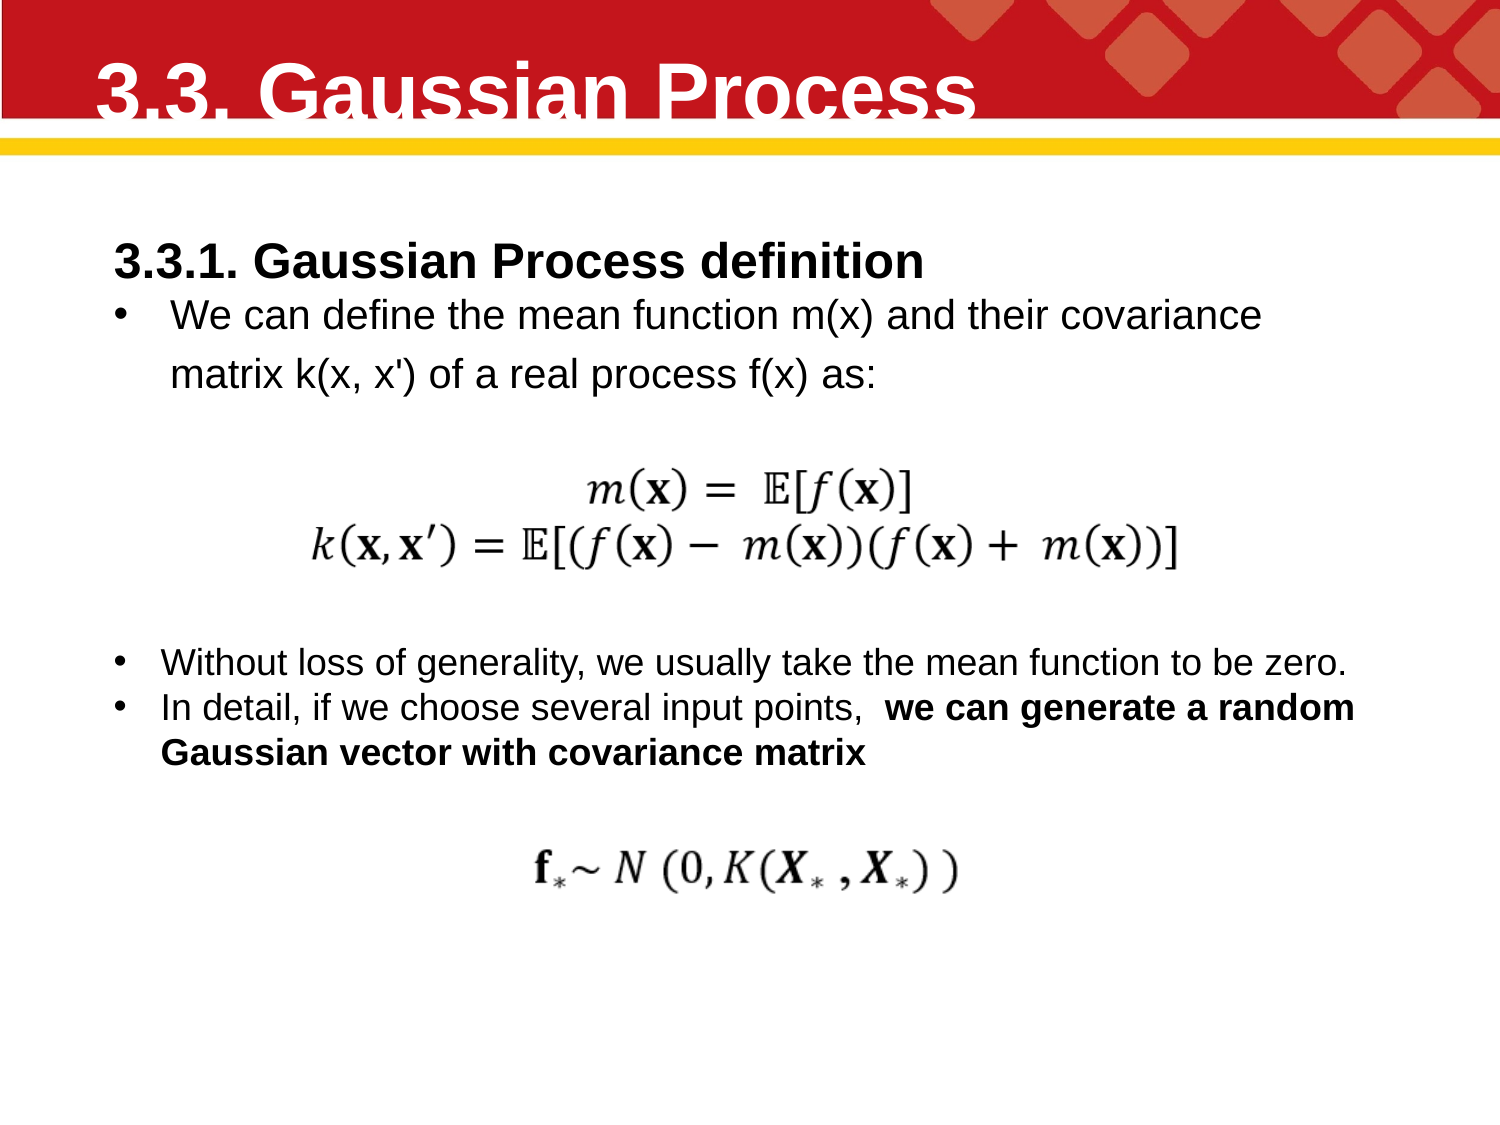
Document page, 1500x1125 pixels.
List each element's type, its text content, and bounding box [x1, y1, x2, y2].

picture [0, 0, 1500, 1125]
list 3.3.1. Gaussian Process definition We can define the mean function m(x) and their covariance matrix k(x, x') of a real process f(x) as: Without loss of generality, we usually take the mean function to be zero. In detail, if we choose several input points, we can generate a random Gaussian vector with covariance matrix [80, 220, 1397, 1025]
title 3.3. Gaussian Process [80, 0, 1397, 204]
